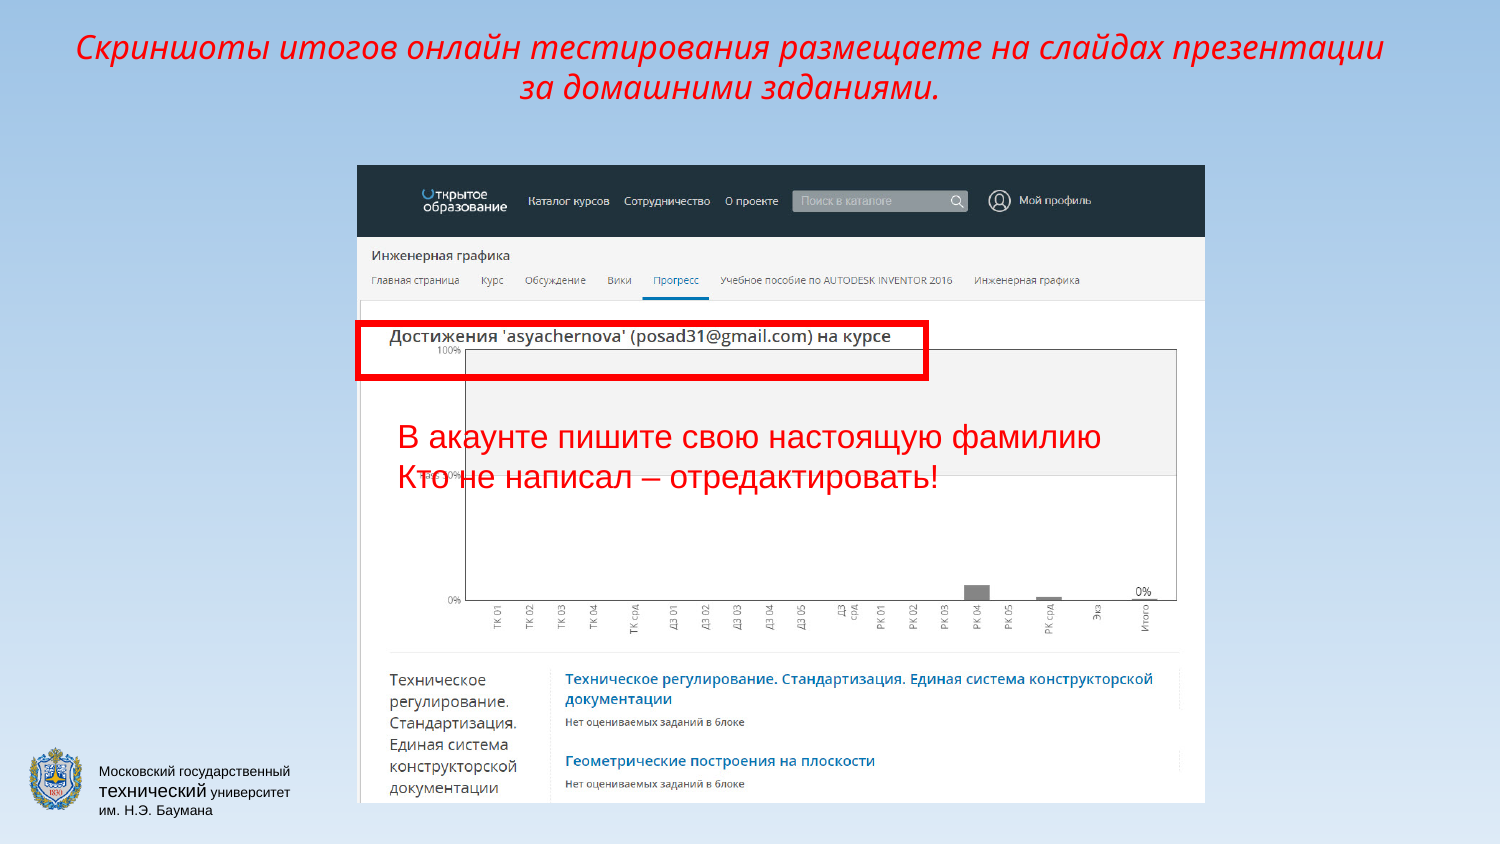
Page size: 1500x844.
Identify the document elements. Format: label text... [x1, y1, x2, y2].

picture [29, 747, 82, 810]
picture [357, 165, 1205, 803]
text_box Скриншоты итогов онлайн тестирования размещаете на слайдах презентации за домашними заданиями. [46, 18, 1416, 114]
